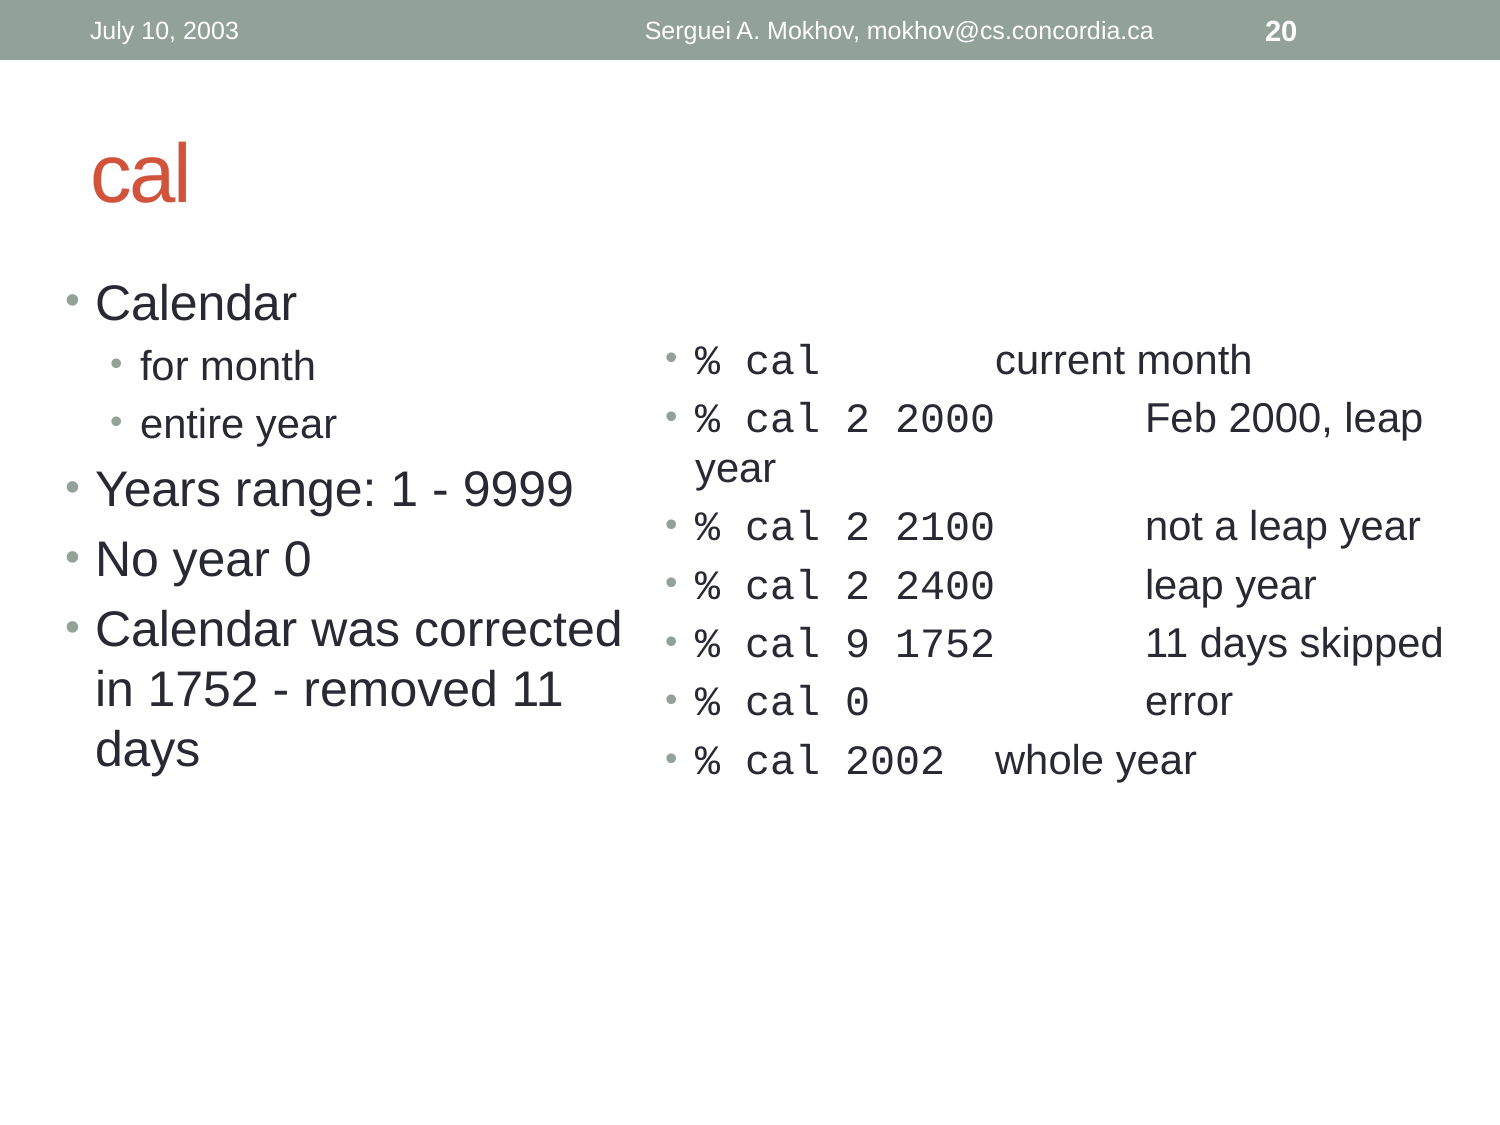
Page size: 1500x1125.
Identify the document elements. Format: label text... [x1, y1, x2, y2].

slide_number 20 [1250, 3, 1425, 57]
list % cal current month % cal 2 2000 Feb 2000, leap year % cal 2 2100 not a leap year % cal 2 2400 leap year % cal 9 1752 11 days skipped % cal 0 error % cal 2002 whole year [650, 324, 1475, 813]
title cal [75, 87, 1425, 250]
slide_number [75, 3, 550, 57]
footer Serguei A. Mokhov, mokhov@cs.concordia.ca [562, 3, 1238, 57]
list Calendar for month entire year Years range: 1 - 9999 No year 0 Calendar was corrected in 1752 - removed 11 days [50, 262, 675, 938]
